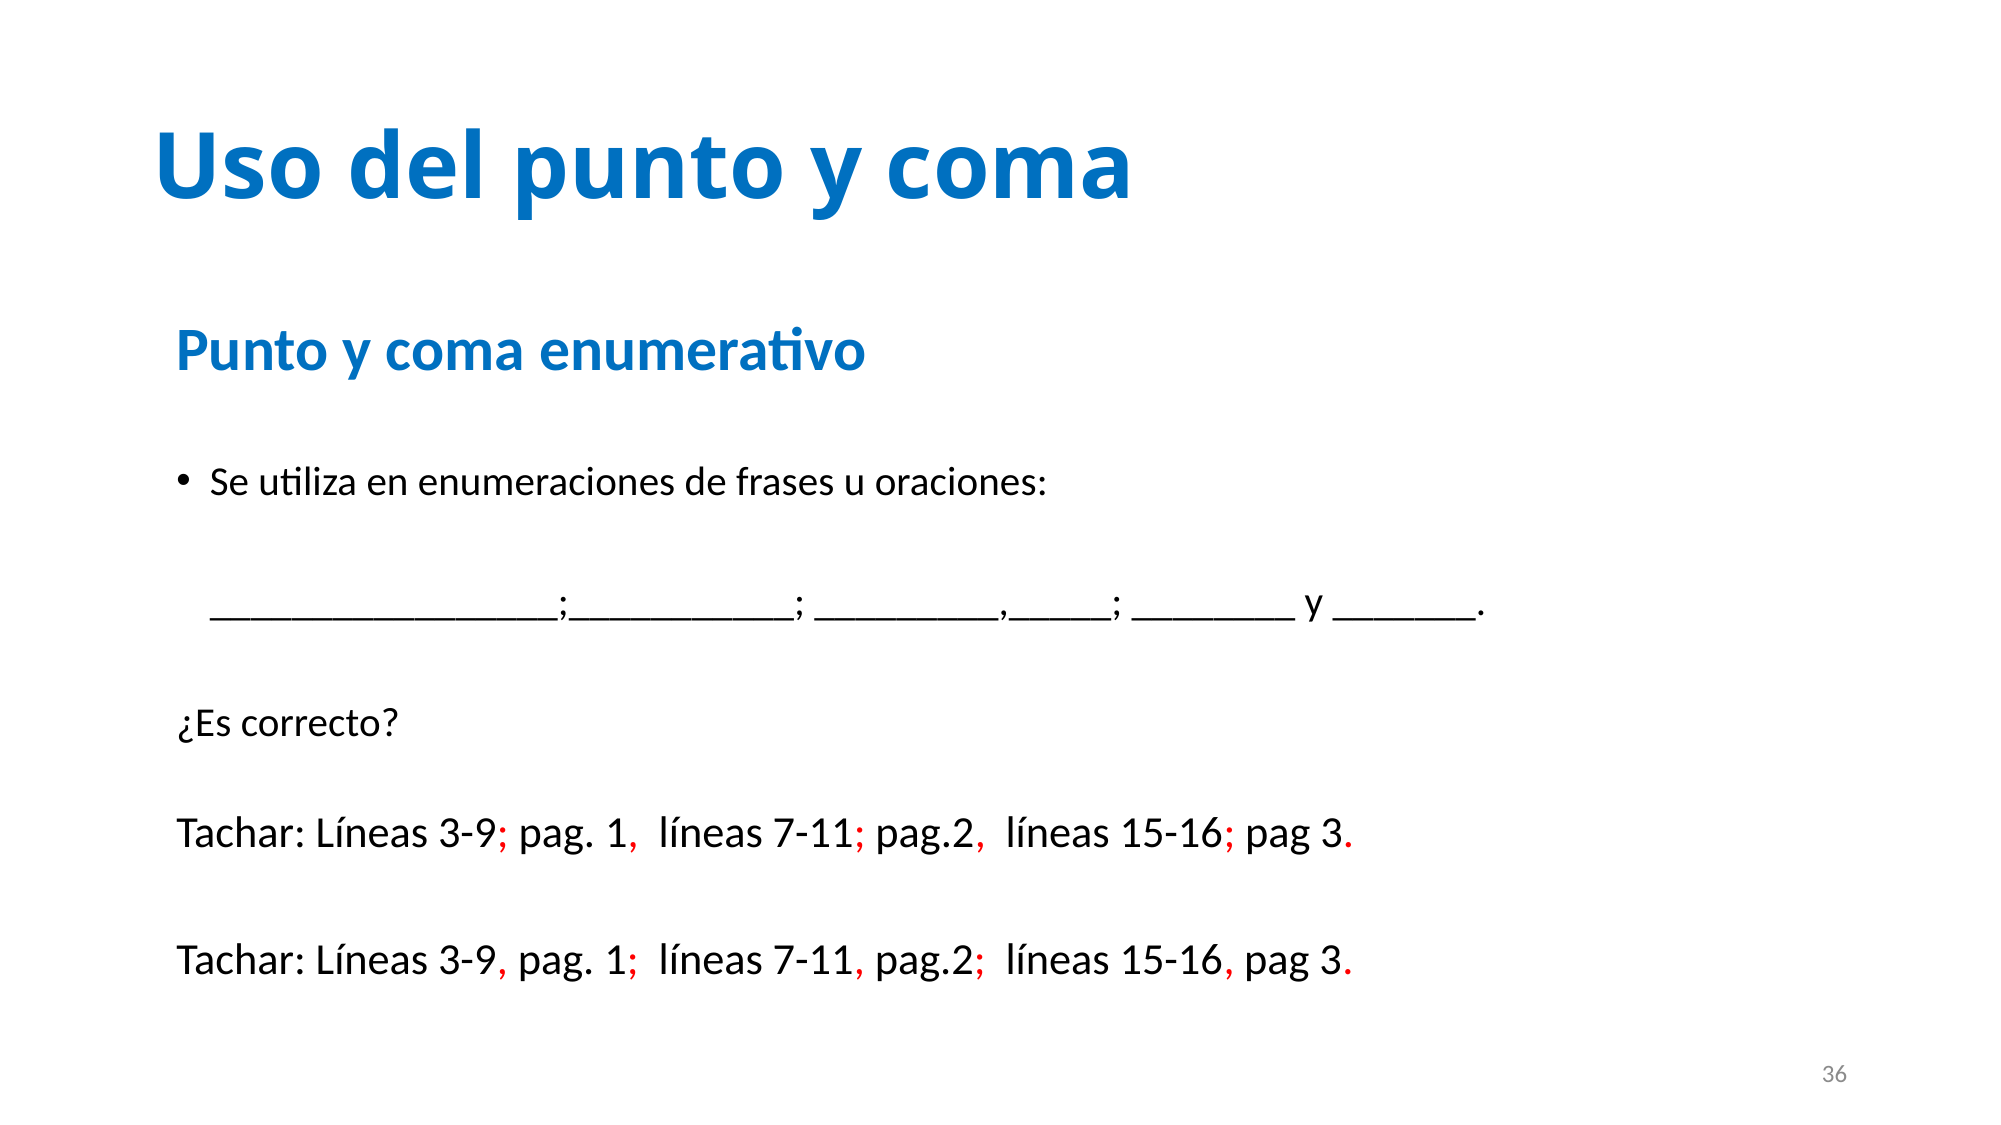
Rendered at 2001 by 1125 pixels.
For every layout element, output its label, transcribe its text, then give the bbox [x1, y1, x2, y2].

slide_number 36 [1412, 1042, 1863, 1103]
title Uso del punto y coma [137, 59, 1863, 278]
list Punto y coma enumerativo Se utiliza en enumeraciones de frases u oraciones: _________________;___________; _________,_____; ________ y _______. ¿Es correcto? Tachar: Líneas 3-9; pag. 1, líneas 7-11; pag.2, líneas 15-16; pag 3. Tachar: Líneas 3-9, pag. 1; líneas 7-11, pag.2; líneas 15-16, pag 3. [161, 309, 1922, 994]
